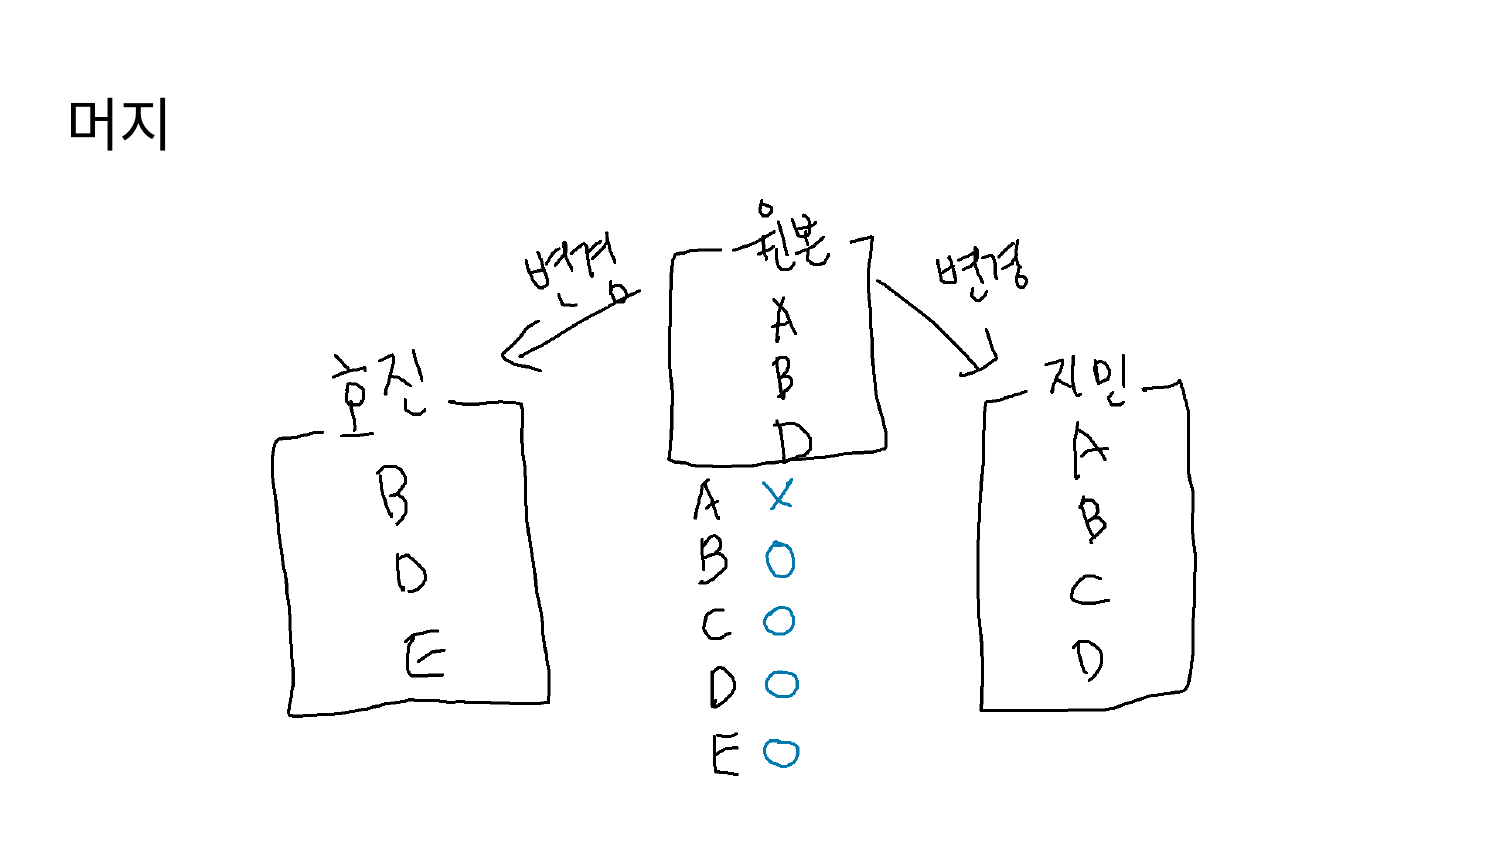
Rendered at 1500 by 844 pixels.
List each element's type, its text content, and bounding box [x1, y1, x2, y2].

title 머지 [51, 72, 1449, 167]
picture [243, 183, 1257, 811]
